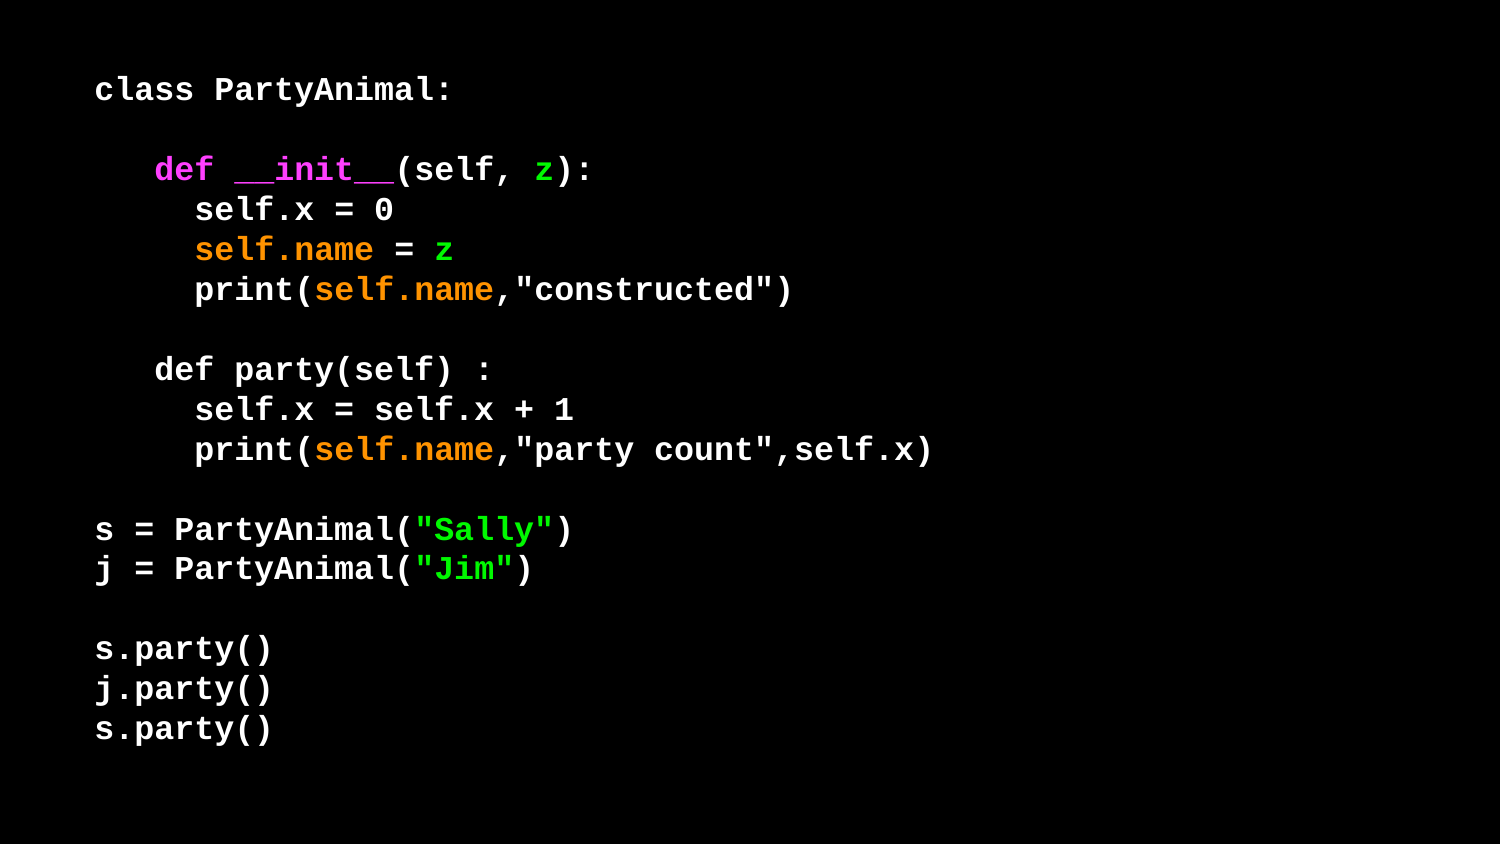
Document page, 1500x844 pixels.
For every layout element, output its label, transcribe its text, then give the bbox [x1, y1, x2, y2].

text_box class PartyAnimal: def __init__(self, z): self.x = 0 self.name = z print(self.name,"constructed") def party(self) : self.x = self.x + 1 print(self.name,"party count",self.x) s = PartyAnimal("Sally") j = PartyAnimal("Jim") s.party() j.party() s.party() [90, 28, 1016, 786]
